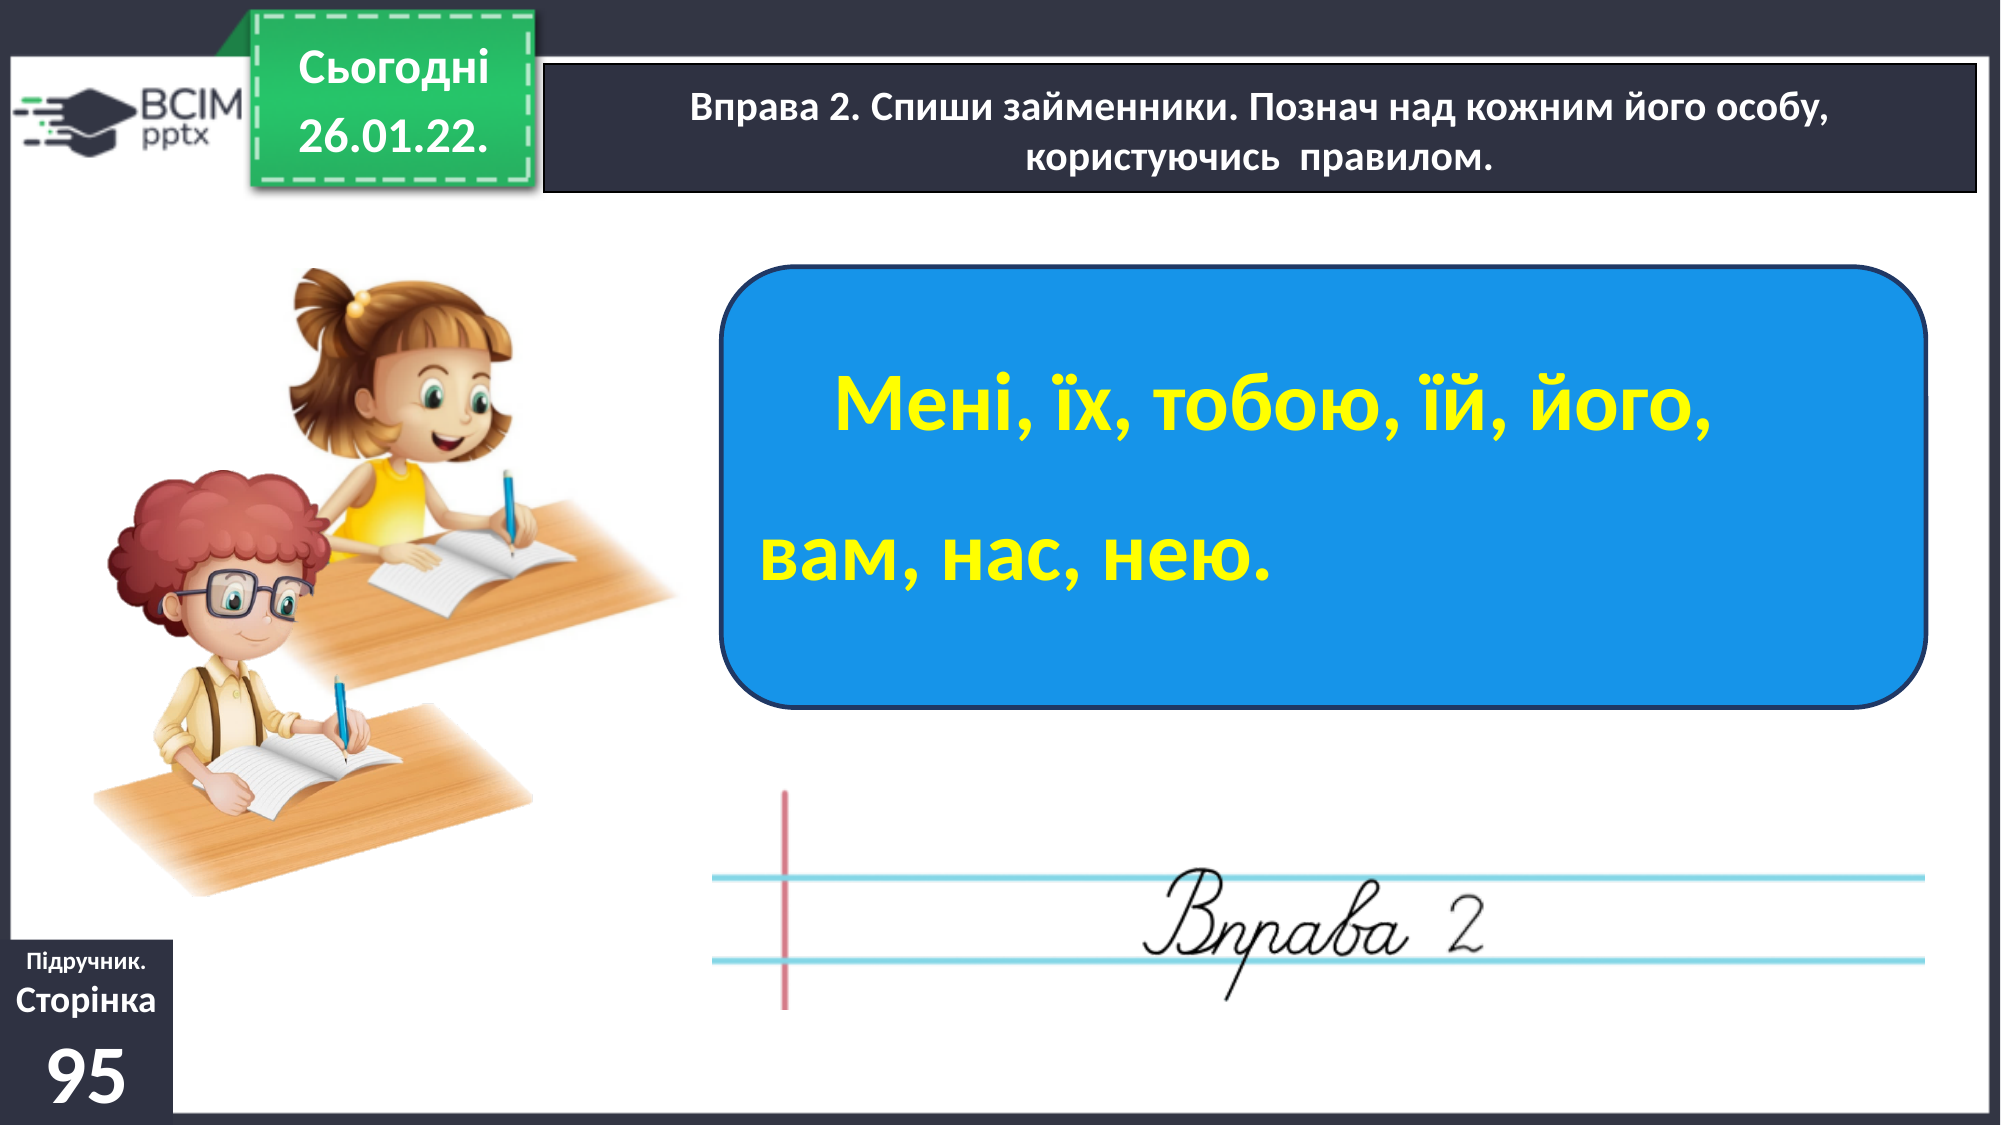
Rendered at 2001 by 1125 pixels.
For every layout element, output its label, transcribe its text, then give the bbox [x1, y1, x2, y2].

text_box Підручник. Сторінка 95 [0, 938, 174, 1125]
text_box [70, 268, 690, 908]
text_box Сьогодні [284, 26, 535, 101]
text_box Вправа 2. Спиши займенники. Познач над кожним його особу, користуючись правилом. [543, 63, 1977, 193]
text_box [720, 265, 1927, 709]
text_box 26.01.22. [263, 101, 524, 164]
picture [0, 0, 2001, 1125]
text_box Мені, їх, тобою, їй, його, вам, нас, нею. [743, 290, 1895, 695]
